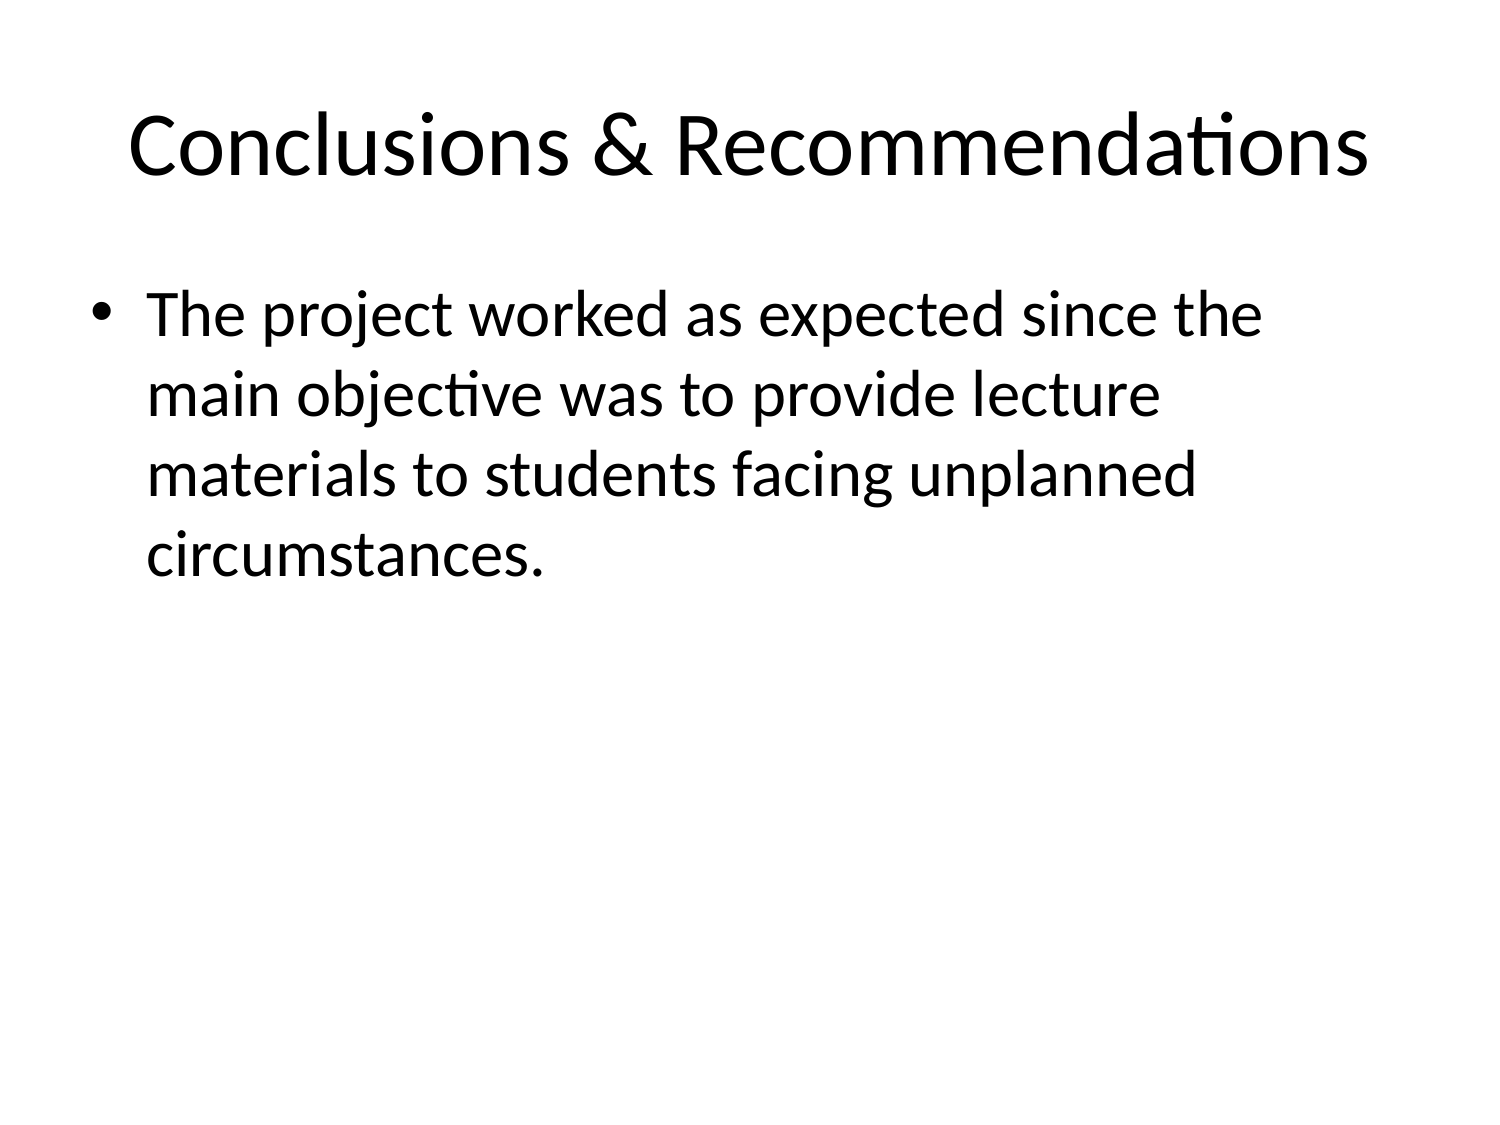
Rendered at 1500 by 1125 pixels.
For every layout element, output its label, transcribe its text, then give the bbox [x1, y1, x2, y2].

list The project worked as expected since the main objective was to provide lecture materials to students facing unplanned circumstances. [75, 262, 1425, 1005]
title Conclusions & Recommendations [75, 45, 1425, 233]
